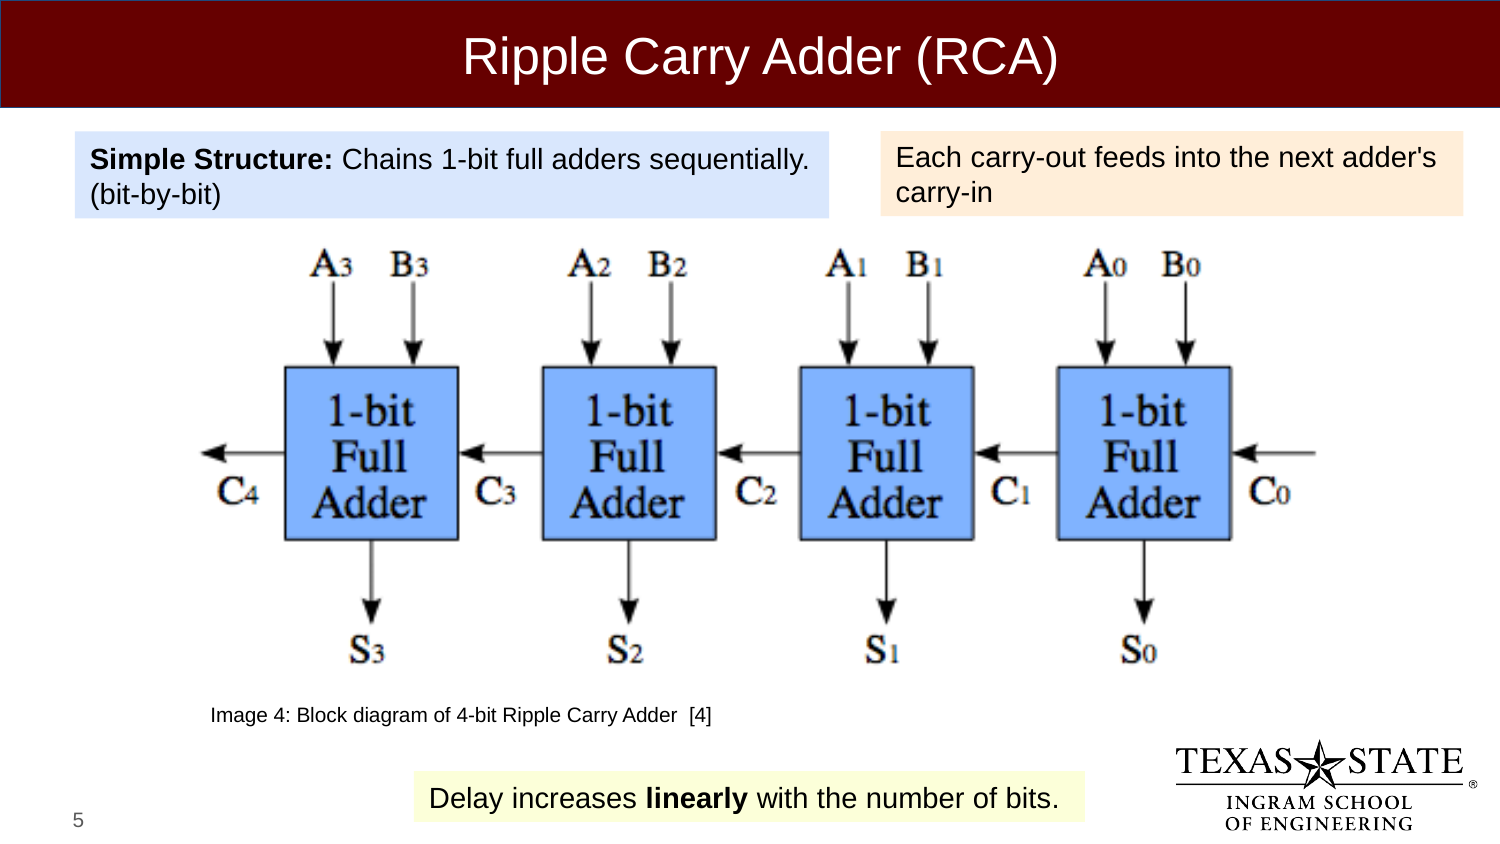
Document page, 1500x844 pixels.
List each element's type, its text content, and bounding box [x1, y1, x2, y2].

picture [195, 237, 1329, 682]
text_box Simple Structure: Chains 1-bit full adders sequentially. (bit-by-bit) [74, 131, 830, 219]
text_box Image 4: Block diagram of 4-bit Ripple Carry Adder [4] [195, 694, 893, 735]
text_box Each carry-out feeds into the next adder's carry-in [880, 131, 1464, 217]
text_box [0, 0, 1500, 108]
footer Ripple Carry Adder (RCA) [62, 31, 1461, 76]
picture [1148, 714, 1500, 844]
text_box Delay increases linearly with the number of bits​. [413, 771, 1085, 822]
slide_number 5 [8, 787, 99, 844]
